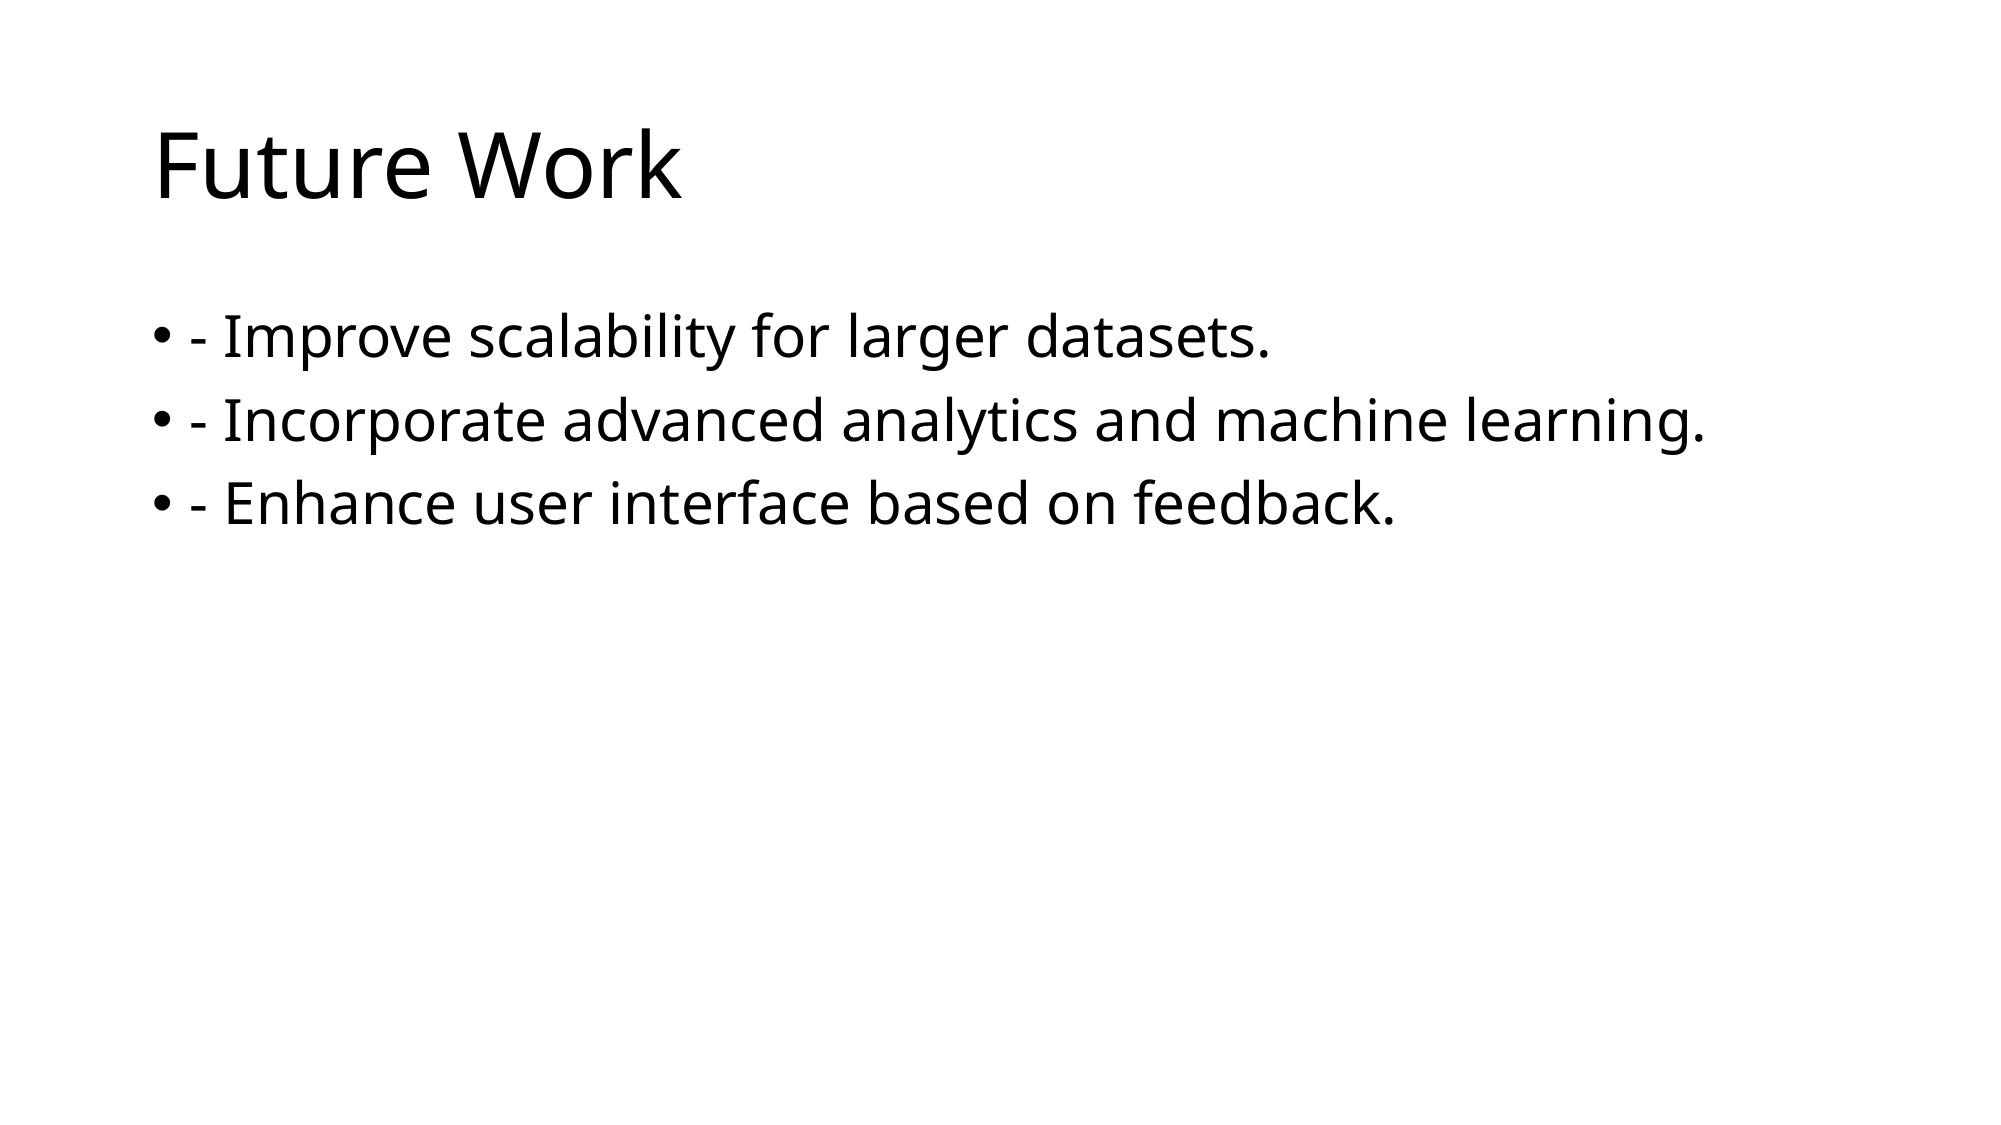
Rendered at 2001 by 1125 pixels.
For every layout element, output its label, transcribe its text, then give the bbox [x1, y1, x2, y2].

title Future Work [137, 59, 1863, 278]
list - Improve scalability for larger datasets. - Incorporate advanced analytics and machine learning. - Enhance user interface based on feedback. [137, 299, 1863, 1014]
